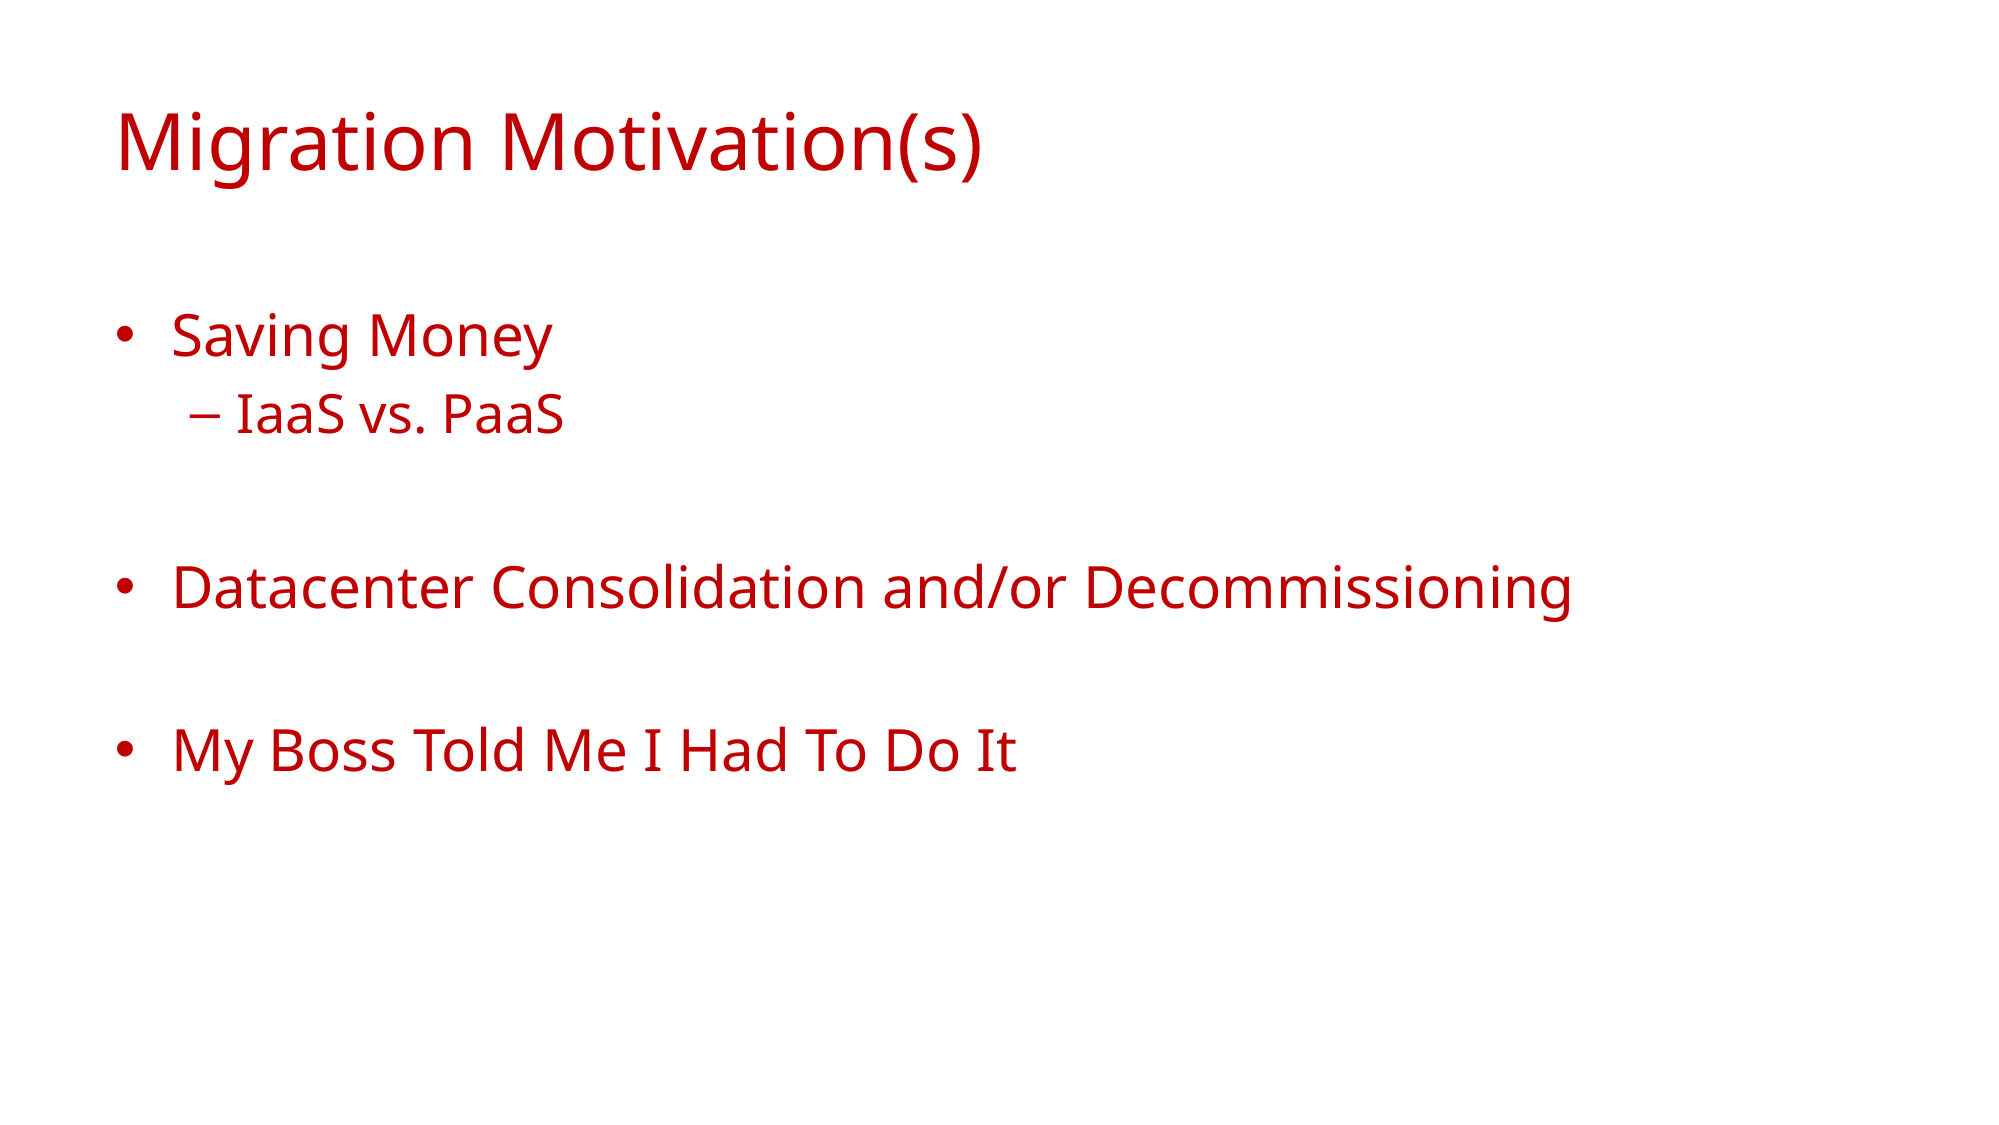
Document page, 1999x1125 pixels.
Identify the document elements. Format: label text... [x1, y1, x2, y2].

list Saving Money IaaS vs. PaaS Datacenter Consolidation and/or Decommissioning My Boss Told Me I Had To Do It [99, 290, 1899, 1005]
title Migration Motivation(s) [99, 45, 1905, 233]
